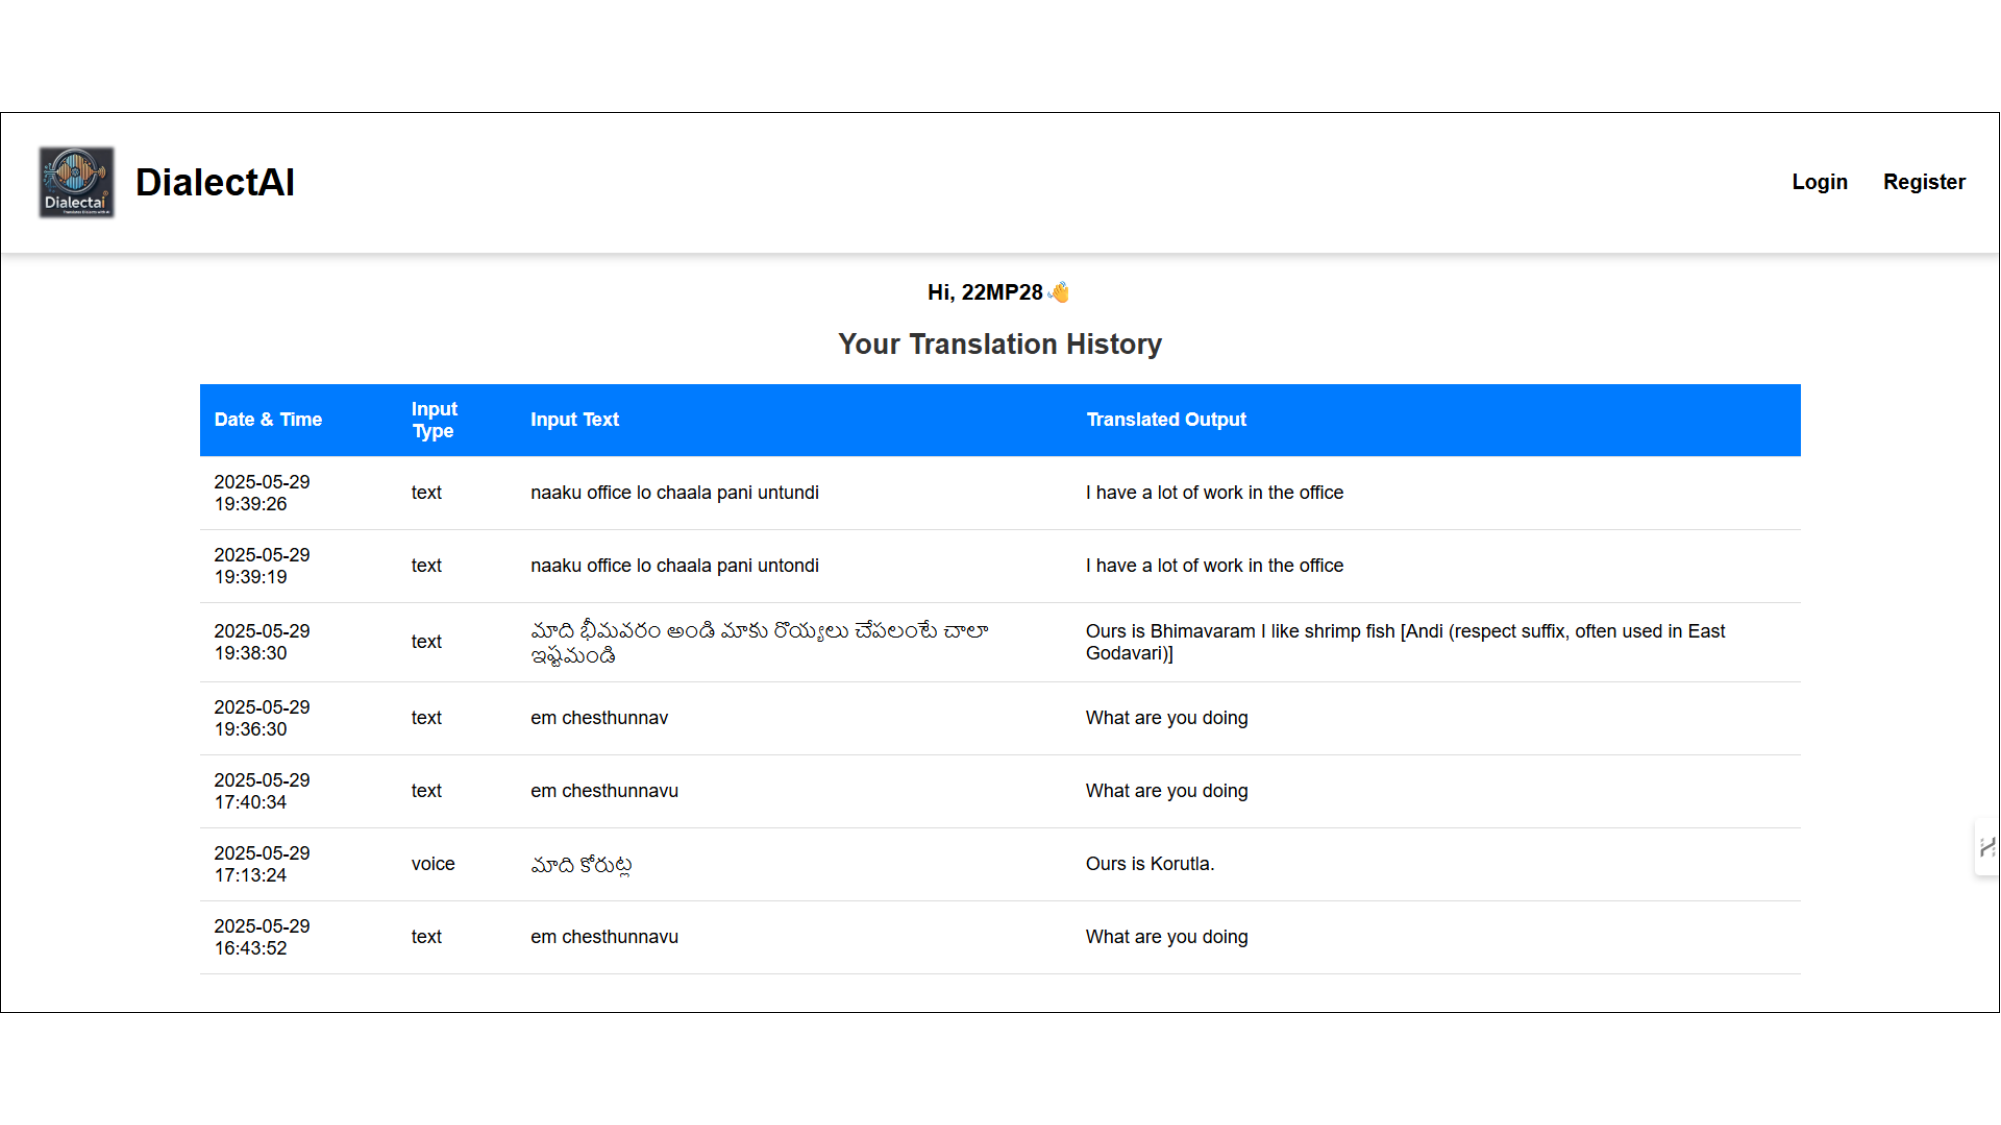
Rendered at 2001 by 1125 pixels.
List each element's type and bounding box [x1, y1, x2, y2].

picture [0, 112, 2000, 1013]
